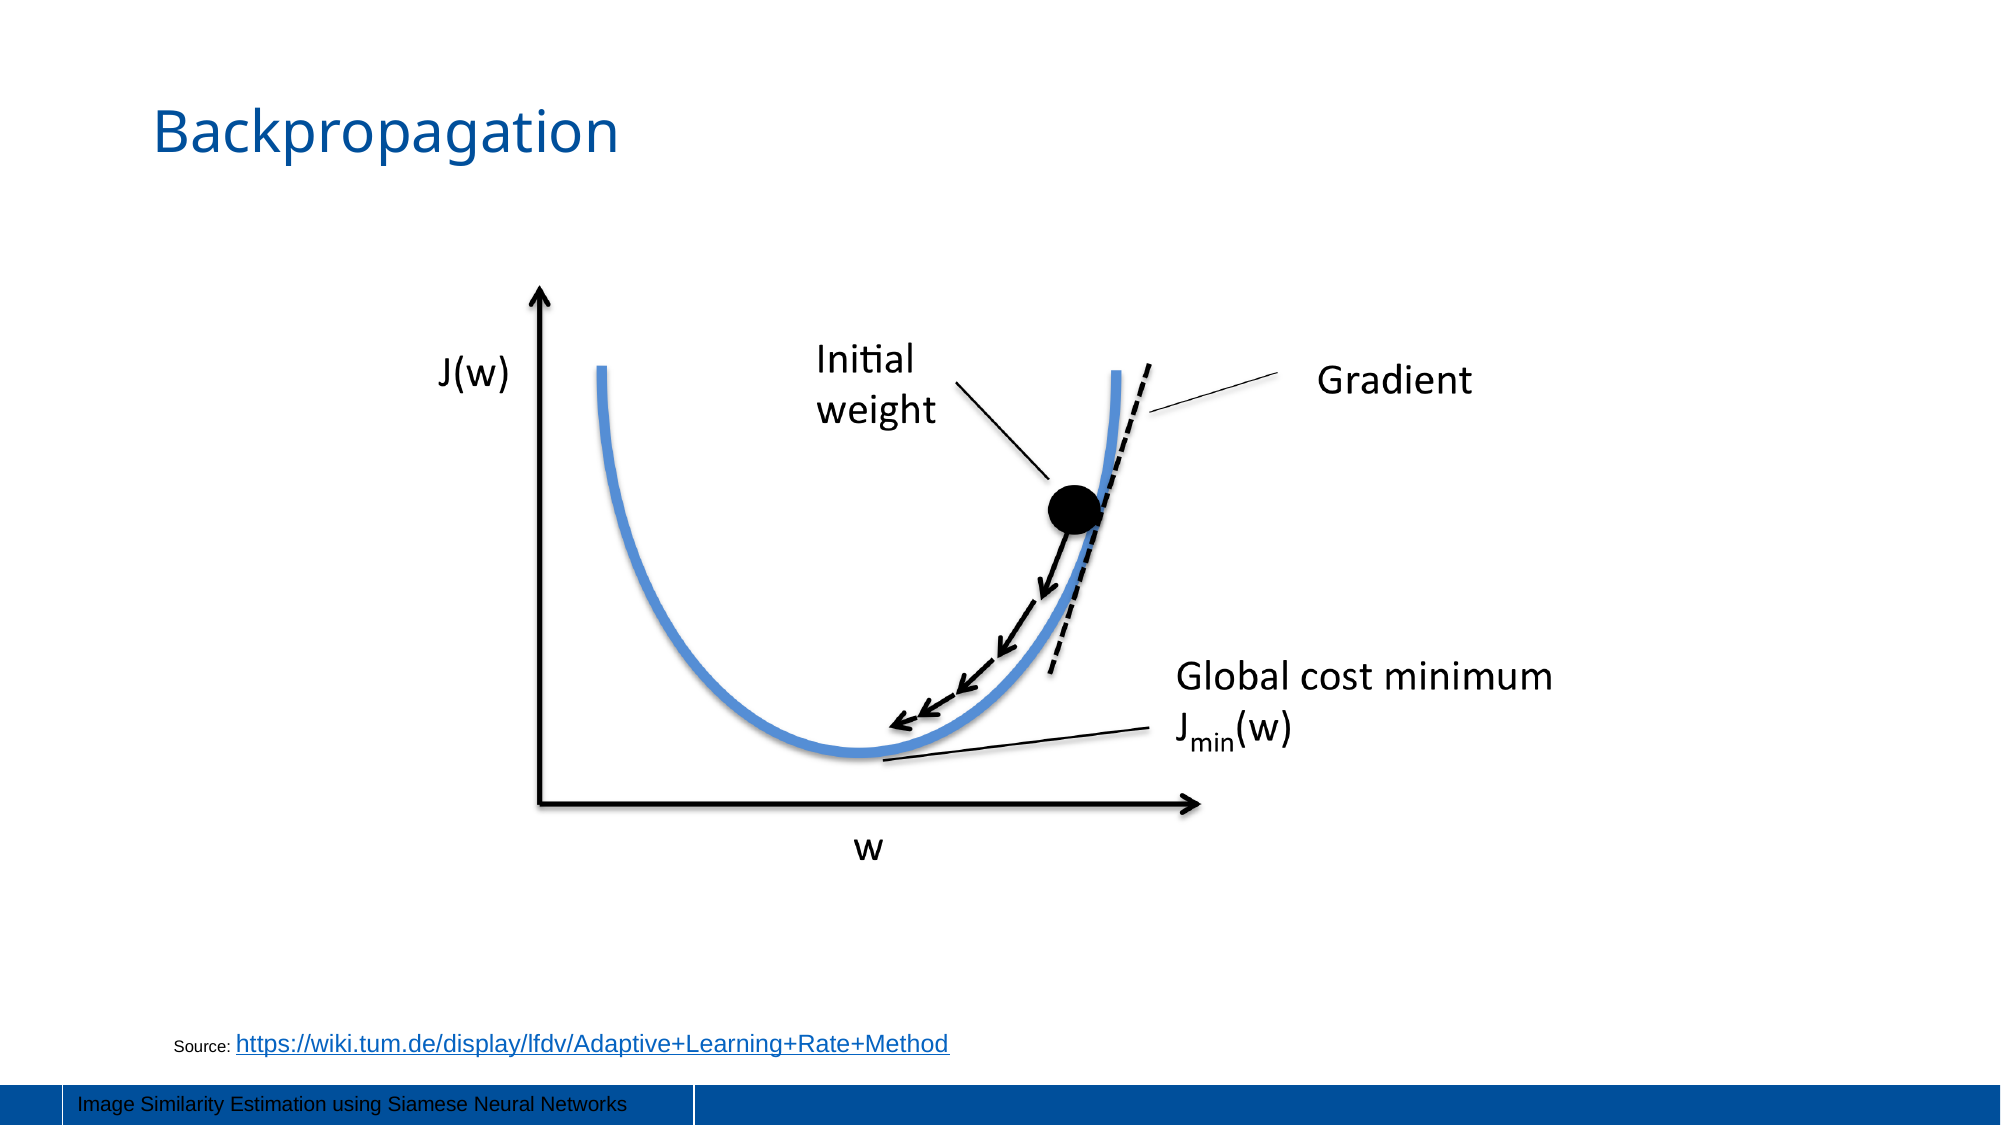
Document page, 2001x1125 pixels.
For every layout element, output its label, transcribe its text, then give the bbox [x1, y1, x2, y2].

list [429, 253, 1571, 872]
text_box Source: https://wiki.tum.de/display/lfdv/Adaptive+Learning+Rate+Method [158, 1020, 1268, 1066]
title Backpropagation [137, 59, 1863, 278]
text_box Image Similarity Estimation using Siamese Neural Networks [62, 1082, 695, 1125]
